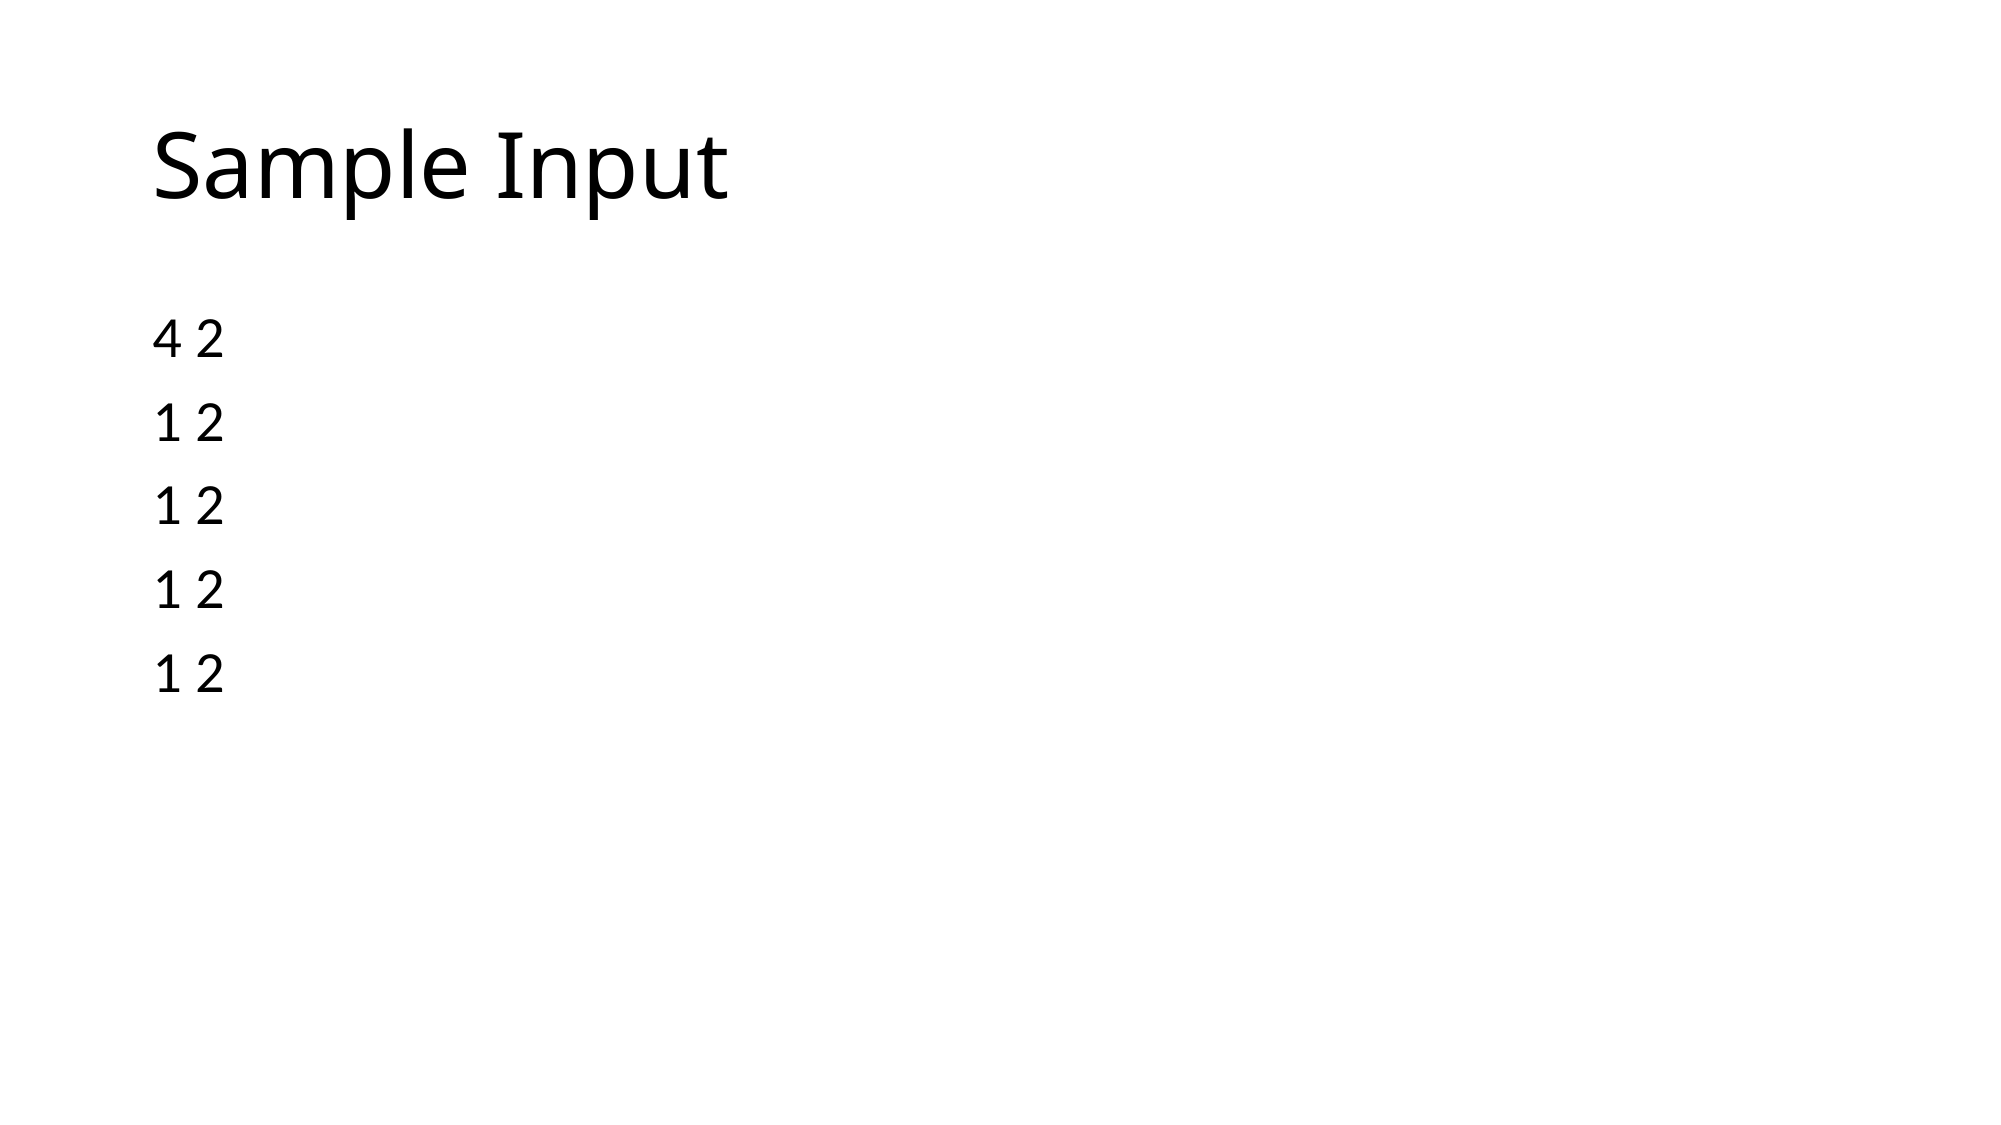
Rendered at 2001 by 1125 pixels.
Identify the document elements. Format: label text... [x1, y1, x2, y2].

list 4 2 1 2 1 2 1 2 1 2 [137, 299, 1863, 1014]
title Sample Input [137, 59, 1863, 278]
